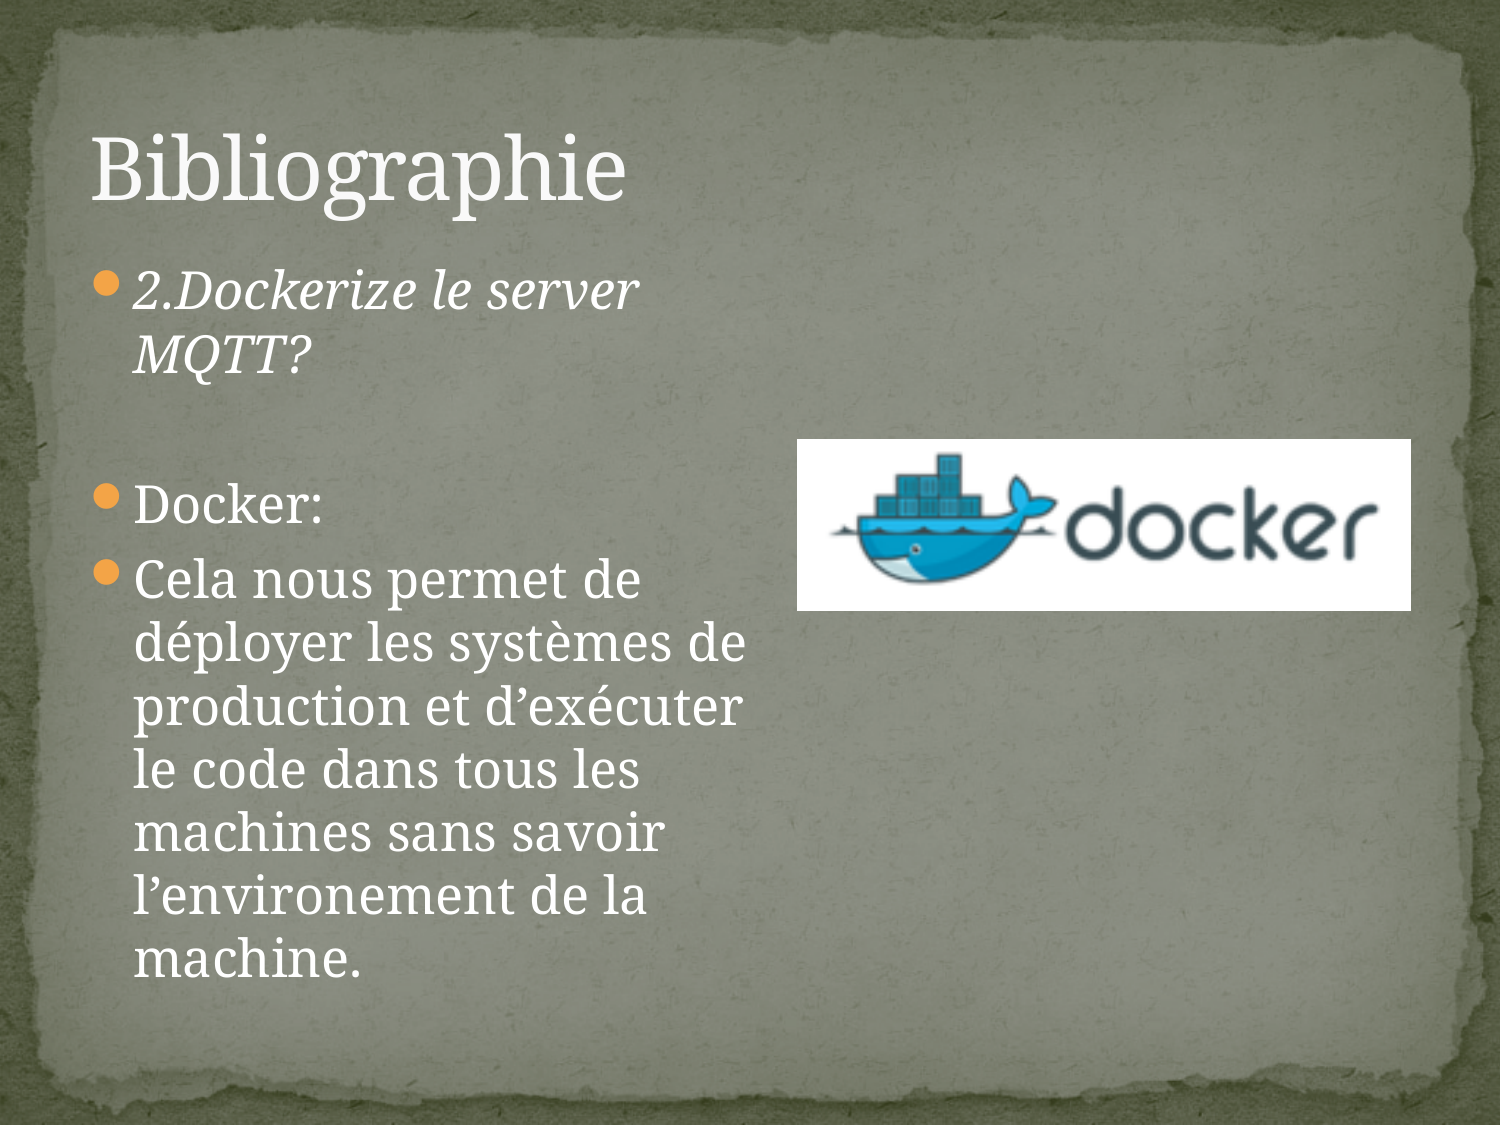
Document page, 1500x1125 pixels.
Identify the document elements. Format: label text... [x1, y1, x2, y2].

title Bibliographie [74, 24, 1425, 225]
list 2.Dockerize le server MQTT? Docker: Cela nous permet de déployer les systèmes de production et d’exécuter le code dans tous les machines sans savoir l’environement de la machine. [75, 249, 798, 1000]
picture [797, 439, 1411, 611]
